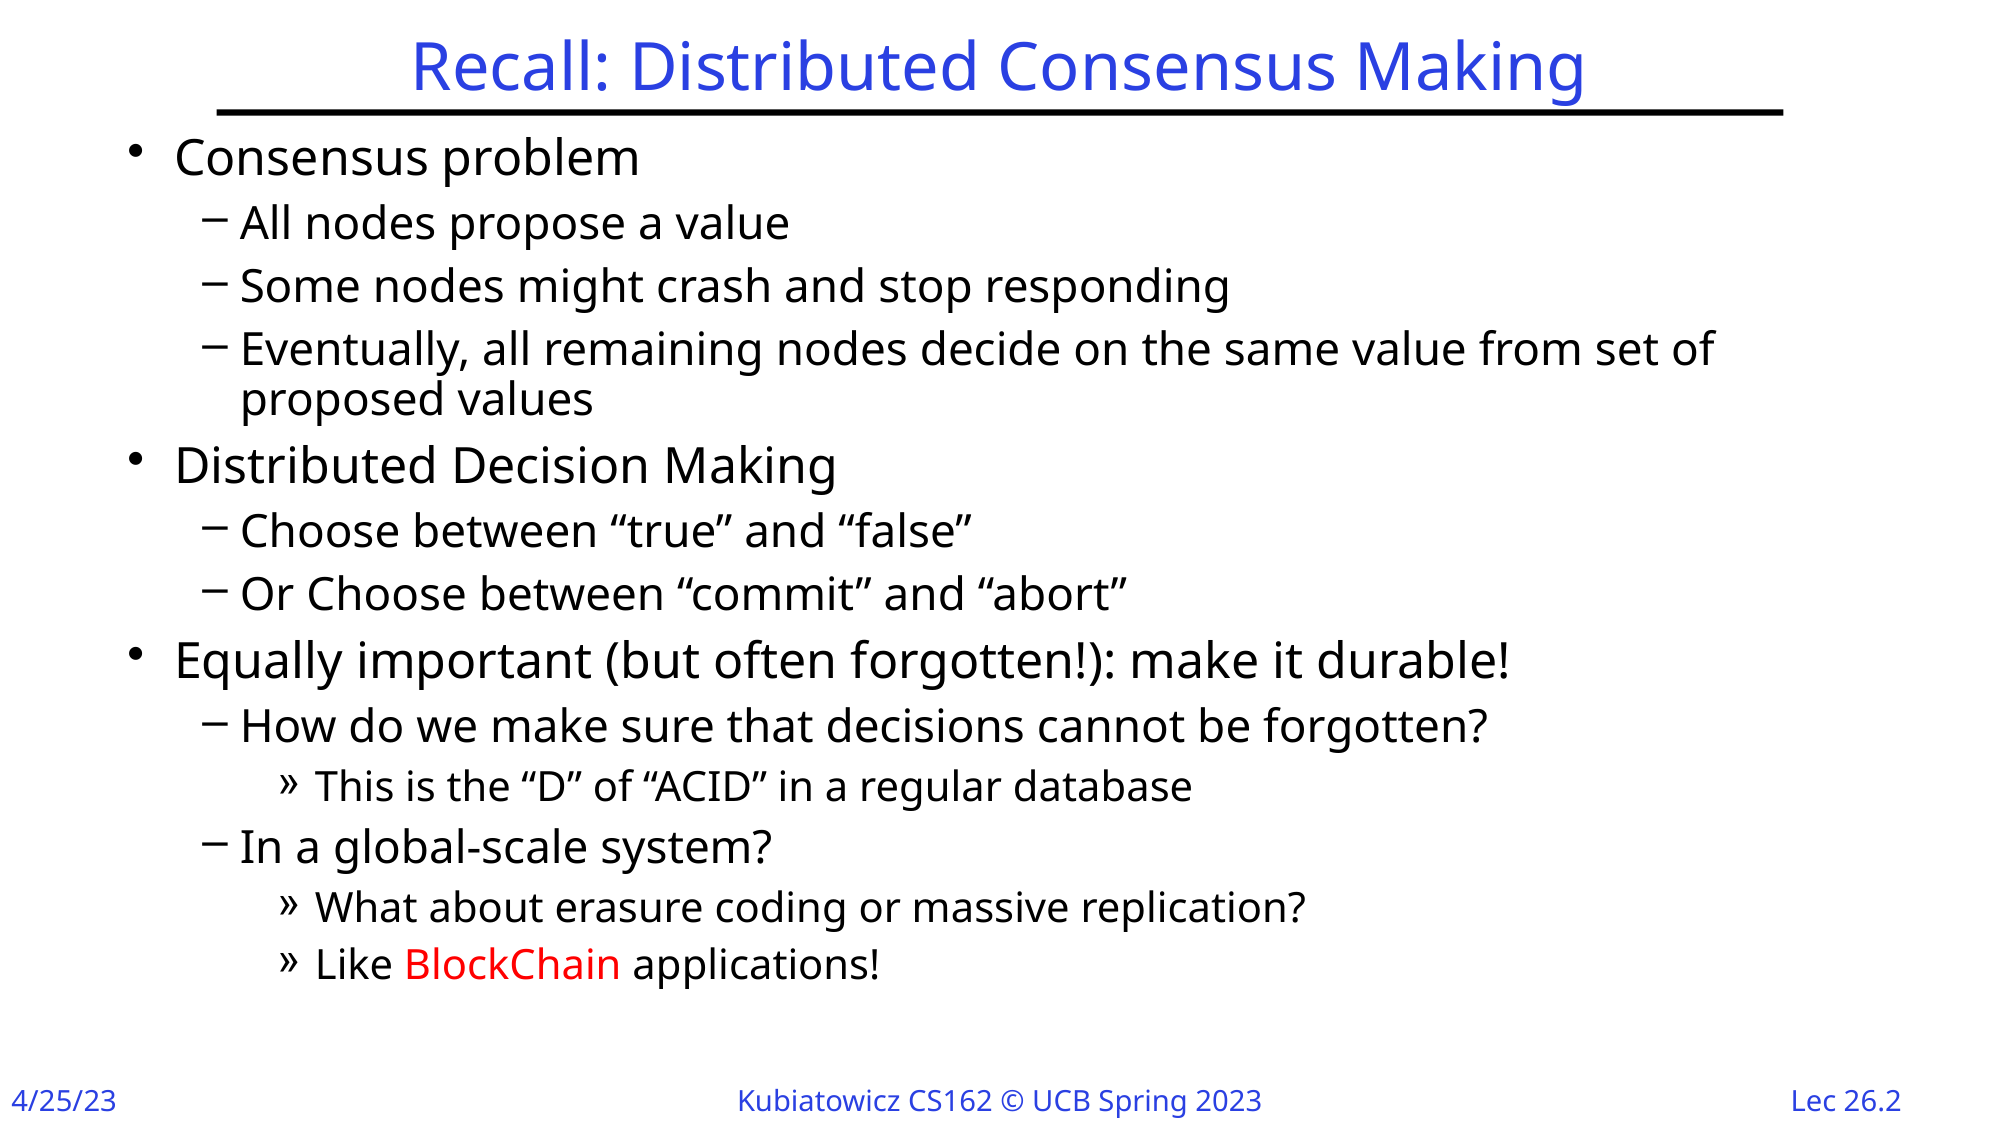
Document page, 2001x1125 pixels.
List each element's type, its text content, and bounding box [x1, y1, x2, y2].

list Consensus problem All nodes propose a value Some nodes might crash and stop responding Eventually, all remaining nodes decide on the same value from set of proposed values Distributed Decision Making Choose between “true” and “false” Or Choose between “commit” and “abort” Equally important (but often forgotten!): make it durable! How do we make sure that decisions cannot be forgotten? This is the “D” of “ACID” in a regular database In a global-scale system? What about erasure coding or massive replication? Like BlockChain applications! [112, 125, 1875, 1050]
title Recall: Distributed Consensus Making [216, 24, 1784, 113]
